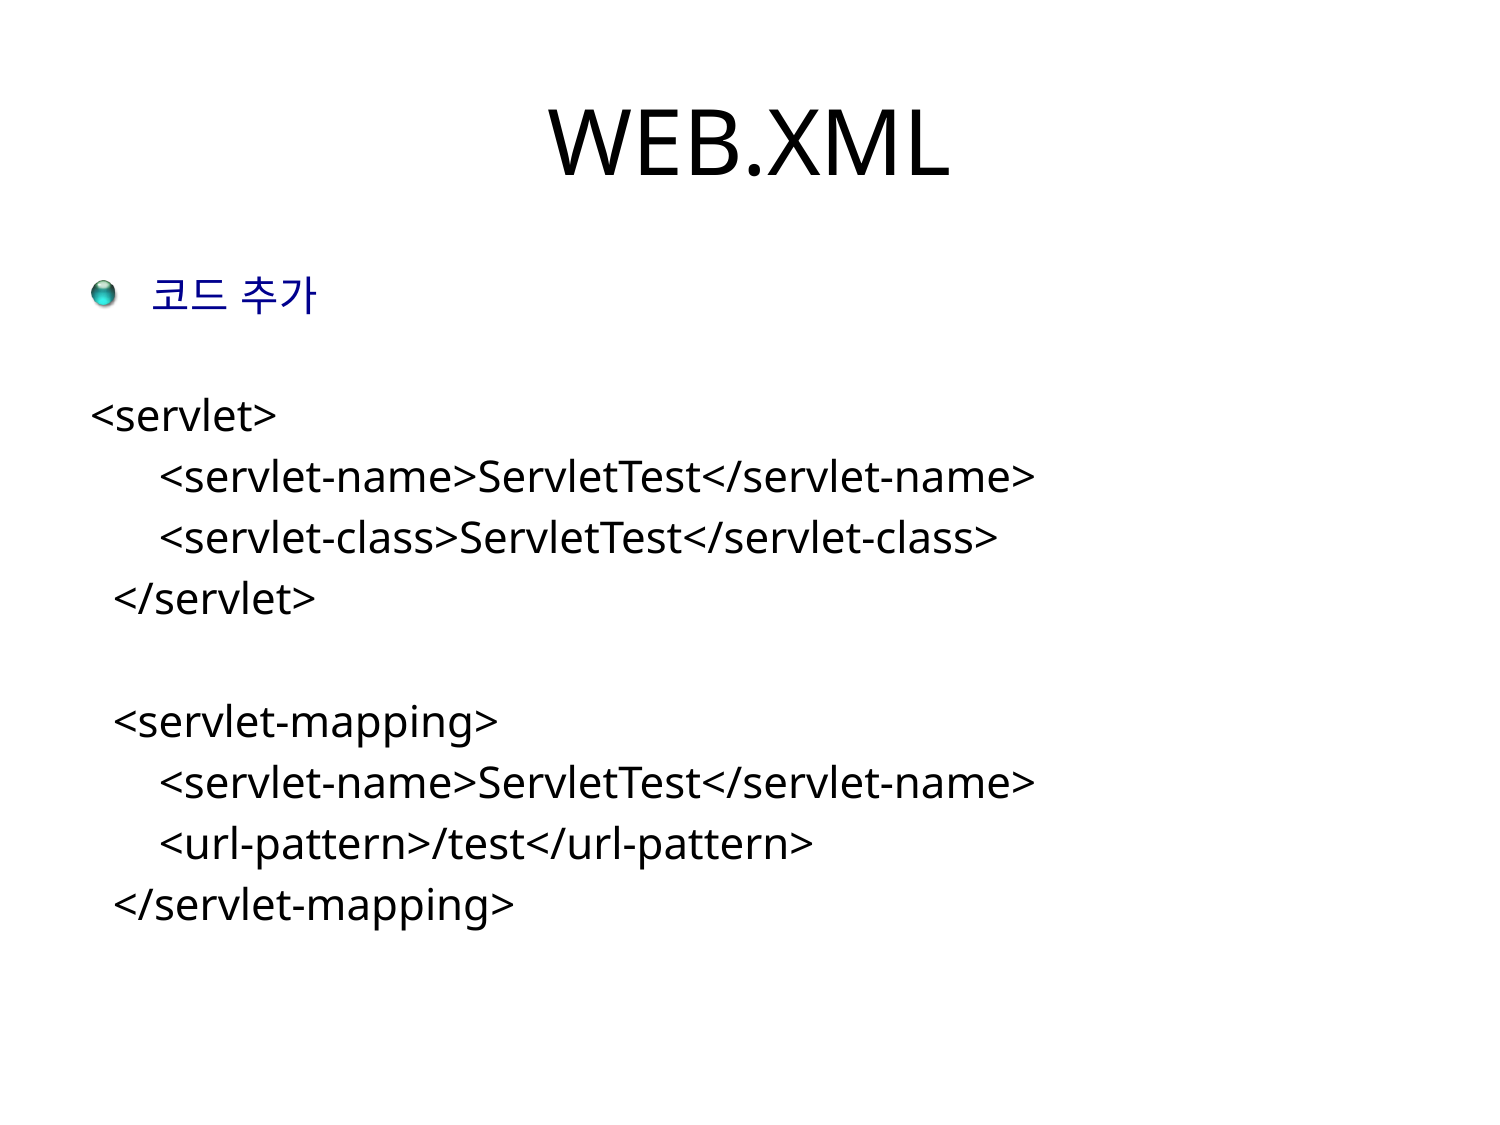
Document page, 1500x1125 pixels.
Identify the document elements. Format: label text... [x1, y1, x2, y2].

list 코드 추가 <servlet> <servlet-name>ServletTest</servlet-name> <servlet-class>ServletTest</servlet-class> </servlet> <servlet-mapping> <servlet-name>ServletTest</servlet-name> <url-pattern>/test</url-pattern> </servlet-mapping> [75, 262, 1425, 1005]
title WEB.XML [75, 45, 1425, 233]
picture [90, 280, 119, 310]
